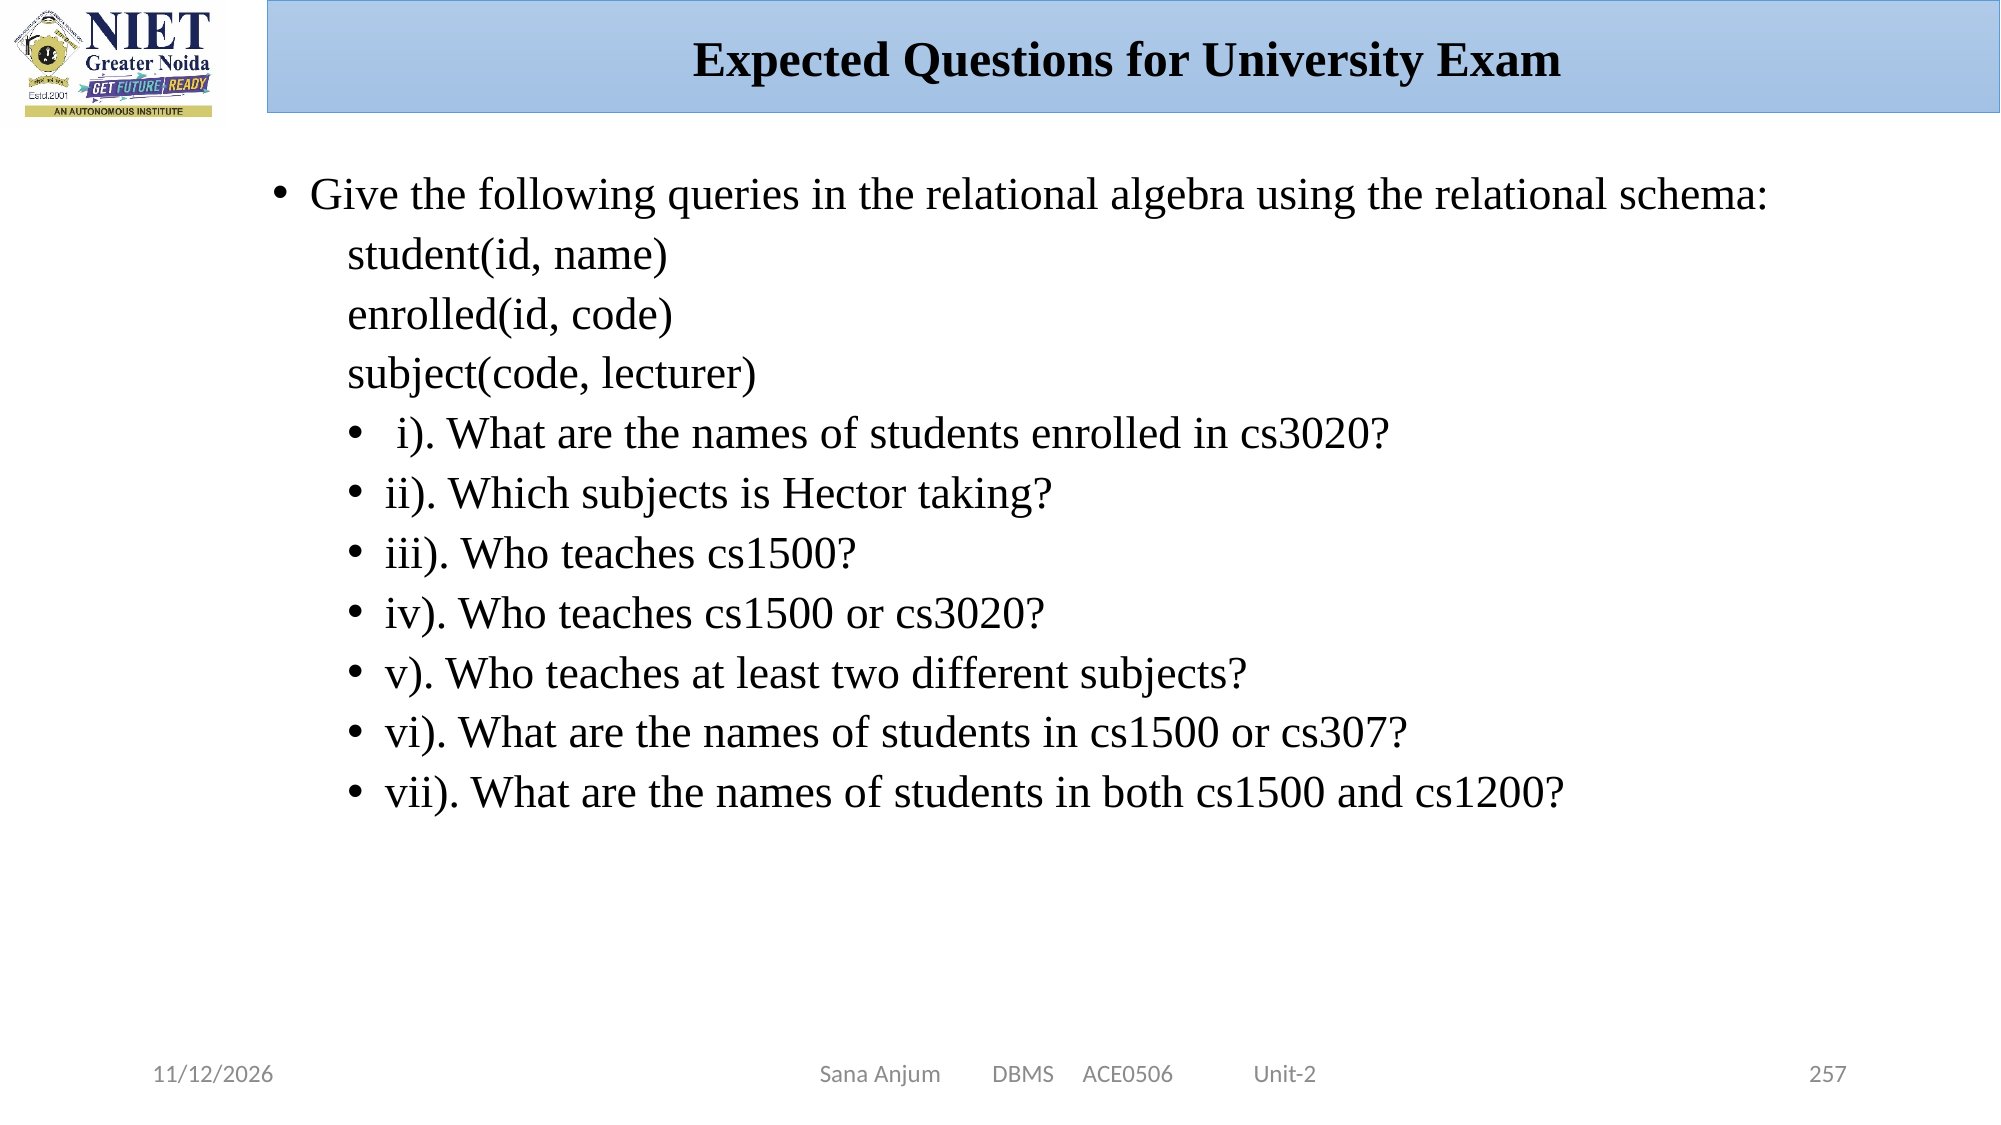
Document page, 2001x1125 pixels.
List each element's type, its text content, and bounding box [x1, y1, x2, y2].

list Give the following queries in the relational algebra using the relational schema: student(id, name) enrolled(id, code) subject(code, lecturer) i). What are the names of students enrolled in cs3020? ii). Which subjects is Hector taking? iii). Who teaches cs1500? iv). Who teaches cs1500 or cs3020? v). Who teaches at least two different subjects? vi). What are the names of students in cs1500 or cs307? vii). What are the names of students in both cs1500 and cs1200? [257, 162, 1823, 1038]
slide_number 257 [1412, 1042, 1863, 1103]
text_box Expected Questions for University Exam [267, 0, 2000, 113]
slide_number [137, 1042, 588, 1103]
picture [0, 0, 225, 128]
footer Sana Anjum DBMS ACE0506 Unit-2 [612, 1042, 1412, 1103]
